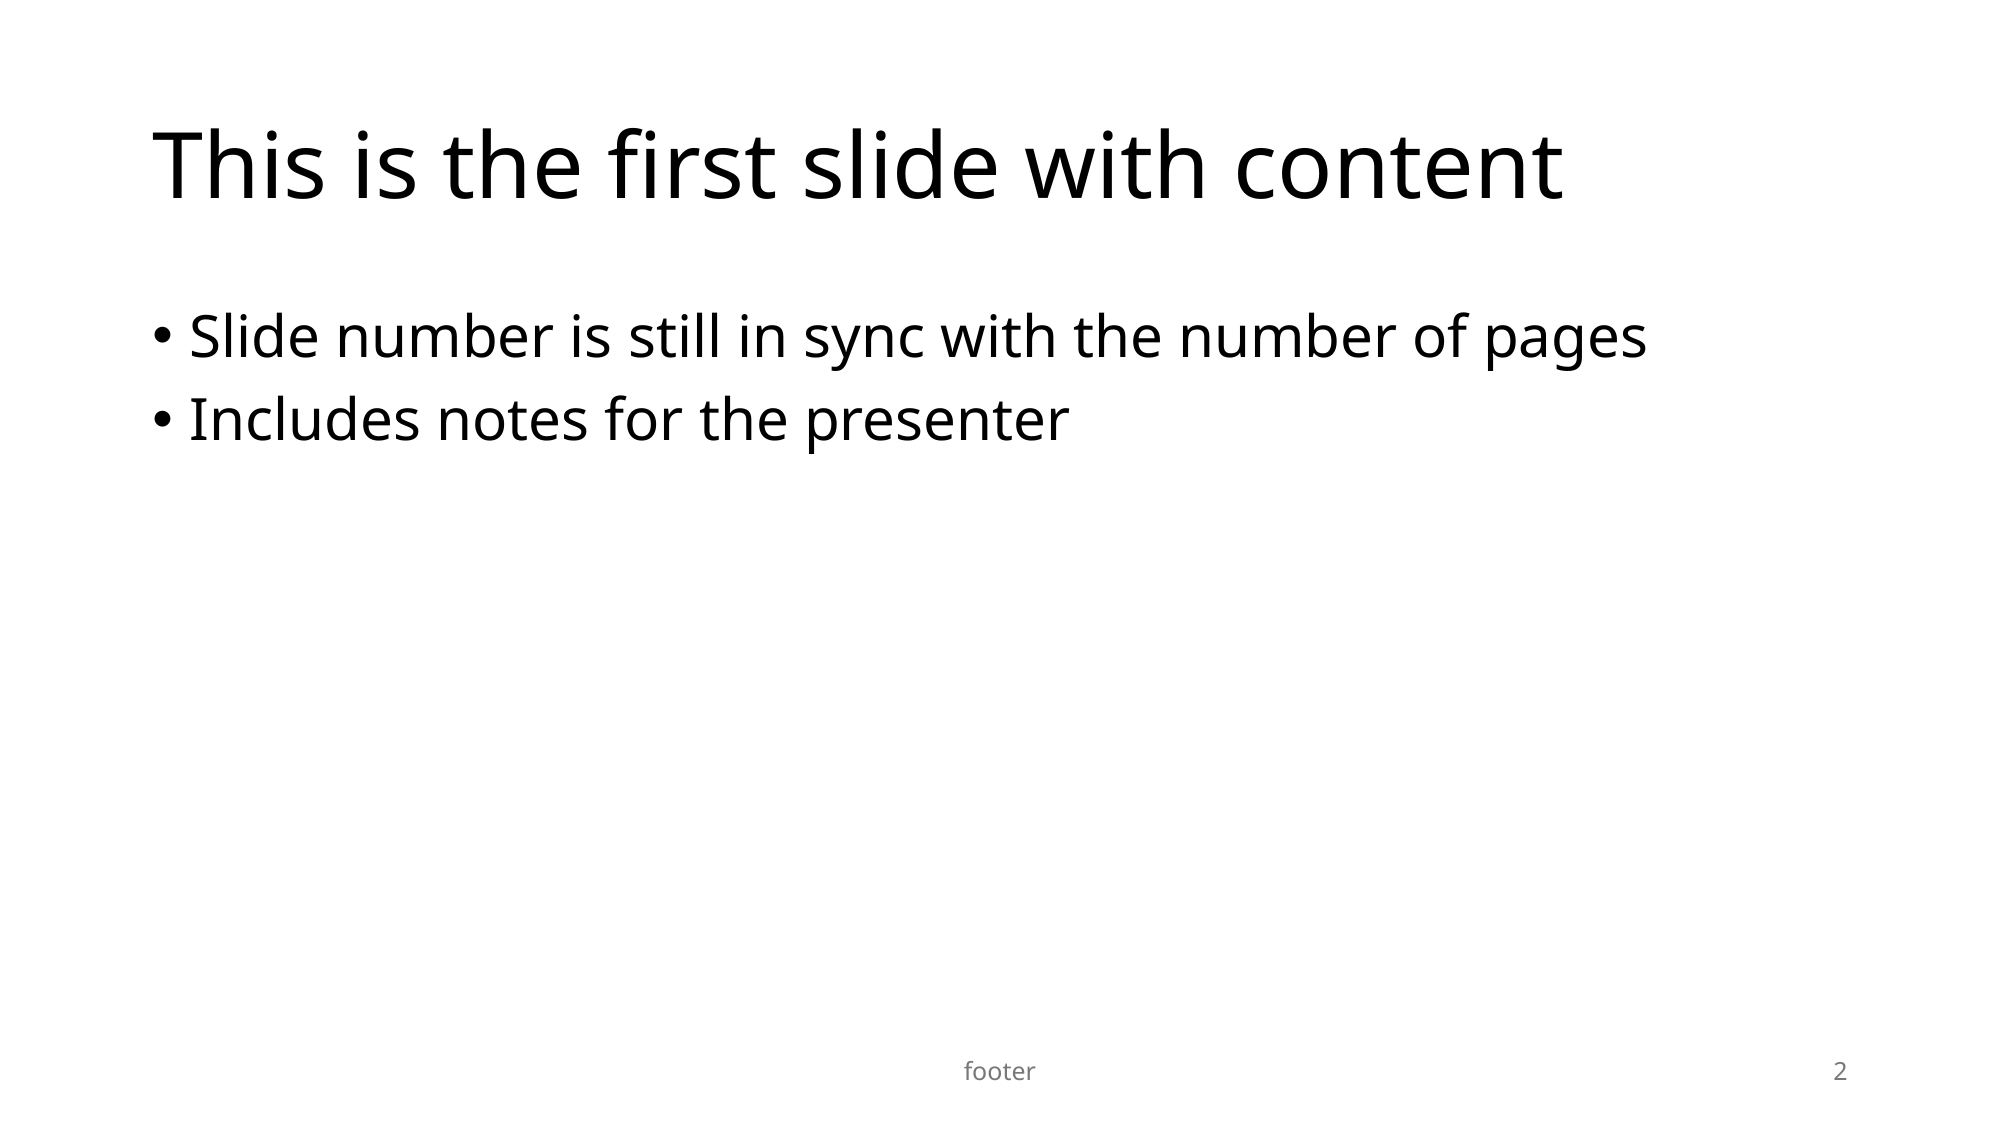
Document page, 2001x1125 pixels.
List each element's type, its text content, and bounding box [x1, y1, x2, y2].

slide_number 2 [1412, 1042, 1863, 1103]
footer footer [662, 1042, 1338, 1103]
title This is the first slide with content [137, 59, 1863, 278]
list Slide number is still in sync with the number of pages Includes notes for the presenter [137, 299, 1863, 1014]
